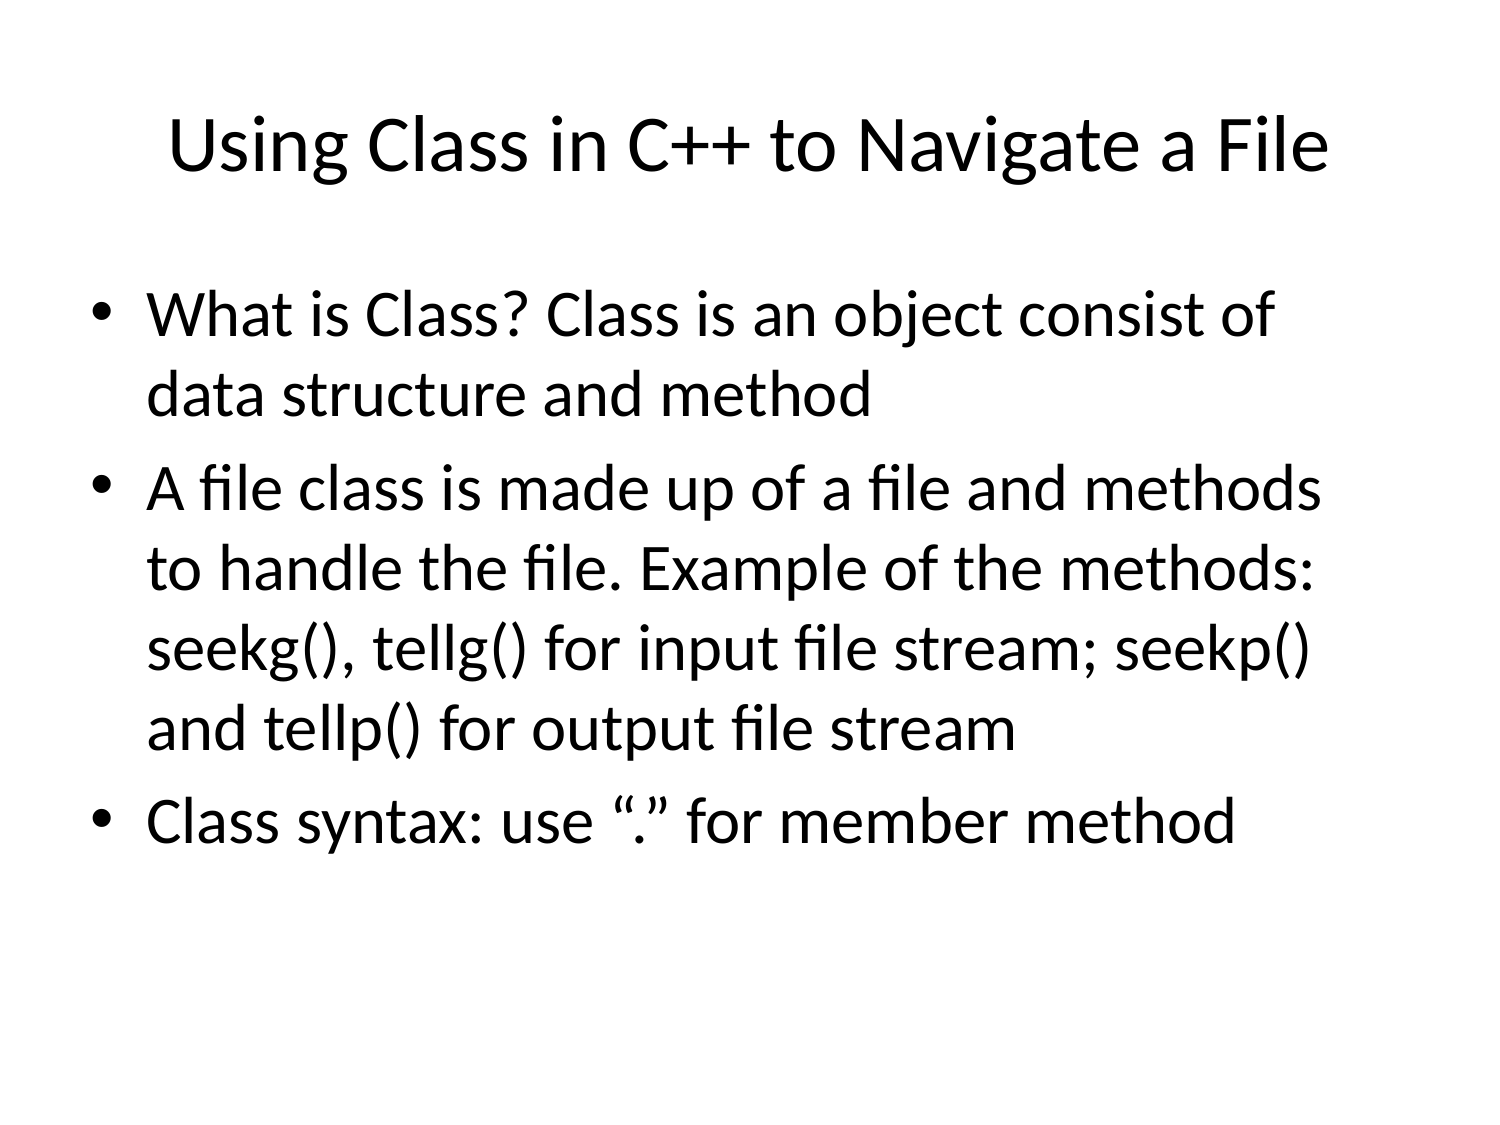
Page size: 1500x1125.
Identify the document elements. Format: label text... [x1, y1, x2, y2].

list What is Class? Class is an object consist of data structure and method A file class is made up of a file and methods to handle the file. Example of the methods: seekg(), tellg() for input file stream; seekp() and tellp() for output file stream Class syntax: use “.” for member method [75, 262, 1400, 1005]
title Using Class in C++ to Navigate a File [75, 45, 1425, 233]
